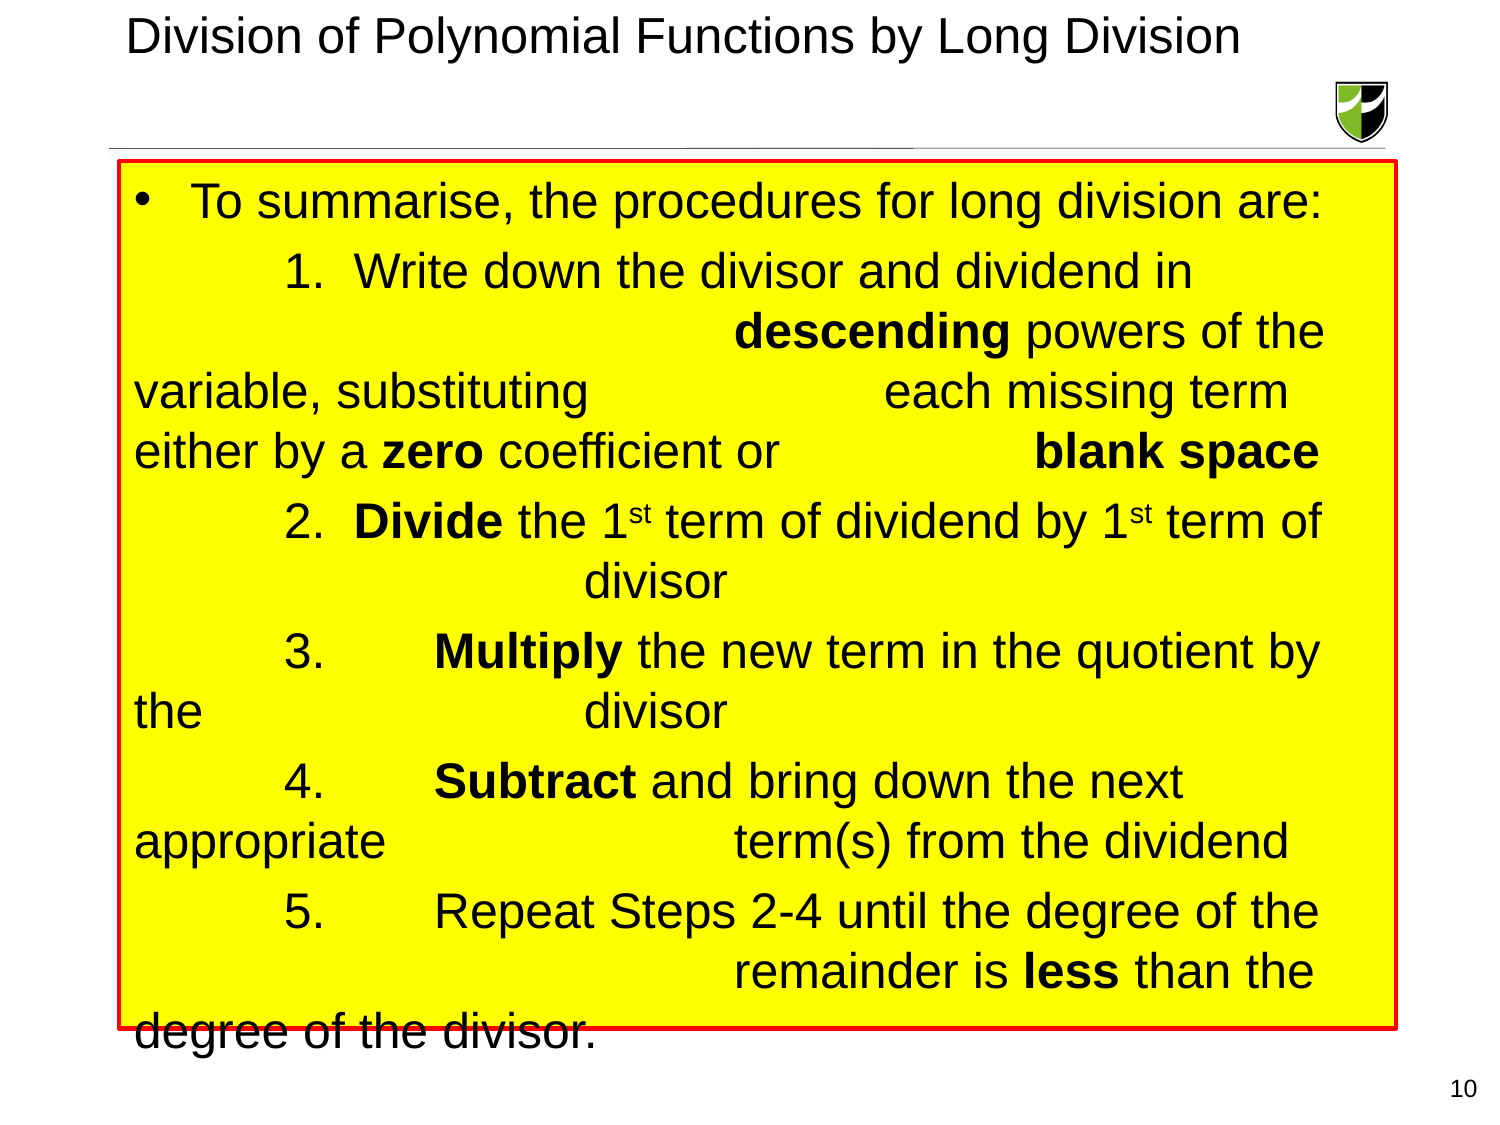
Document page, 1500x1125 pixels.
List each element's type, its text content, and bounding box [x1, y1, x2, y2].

title Division of Polynomial Functions by Long Division [110, 1, 1309, 105]
slide_number 10 [1435, 1065, 1500, 1125]
picture [1335, 75, 1393, 143]
list To summarise, the procedures for long division are: 1. Write down the divisor and dividend in descending powers of the variable, substituting each missing term either by a zero coefficient or blank space 2. Divide the 1st term of dividend by 1st term of divisor 3. Multiply the new term in the quotient by the divisor 4. Subtract and bring down the next appropriate term(s) from the dividend 5. Repeat Steps 2-4 until the degree of the remainder is less than the degree of the divisor. [119, 161, 1396, 1029]
